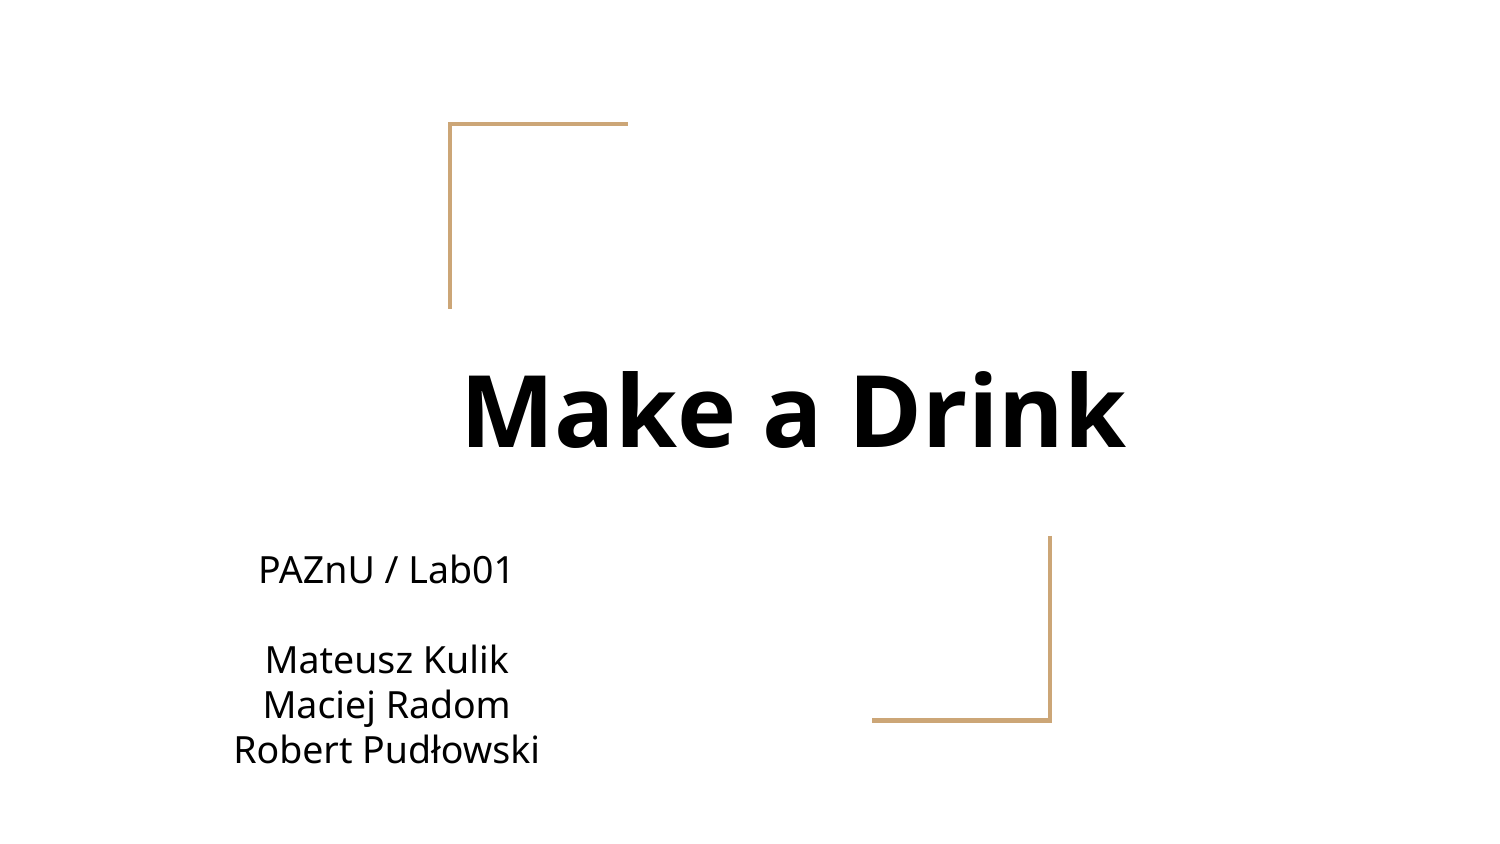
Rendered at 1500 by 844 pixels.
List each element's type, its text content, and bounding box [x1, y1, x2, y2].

subtitle PAZnU / Lab01 Mateusz Kulik Maciej Radom Robert Pudłowski [0, 530, 790, 760]
title Make a Drink [427, 230, 1161, 483]
